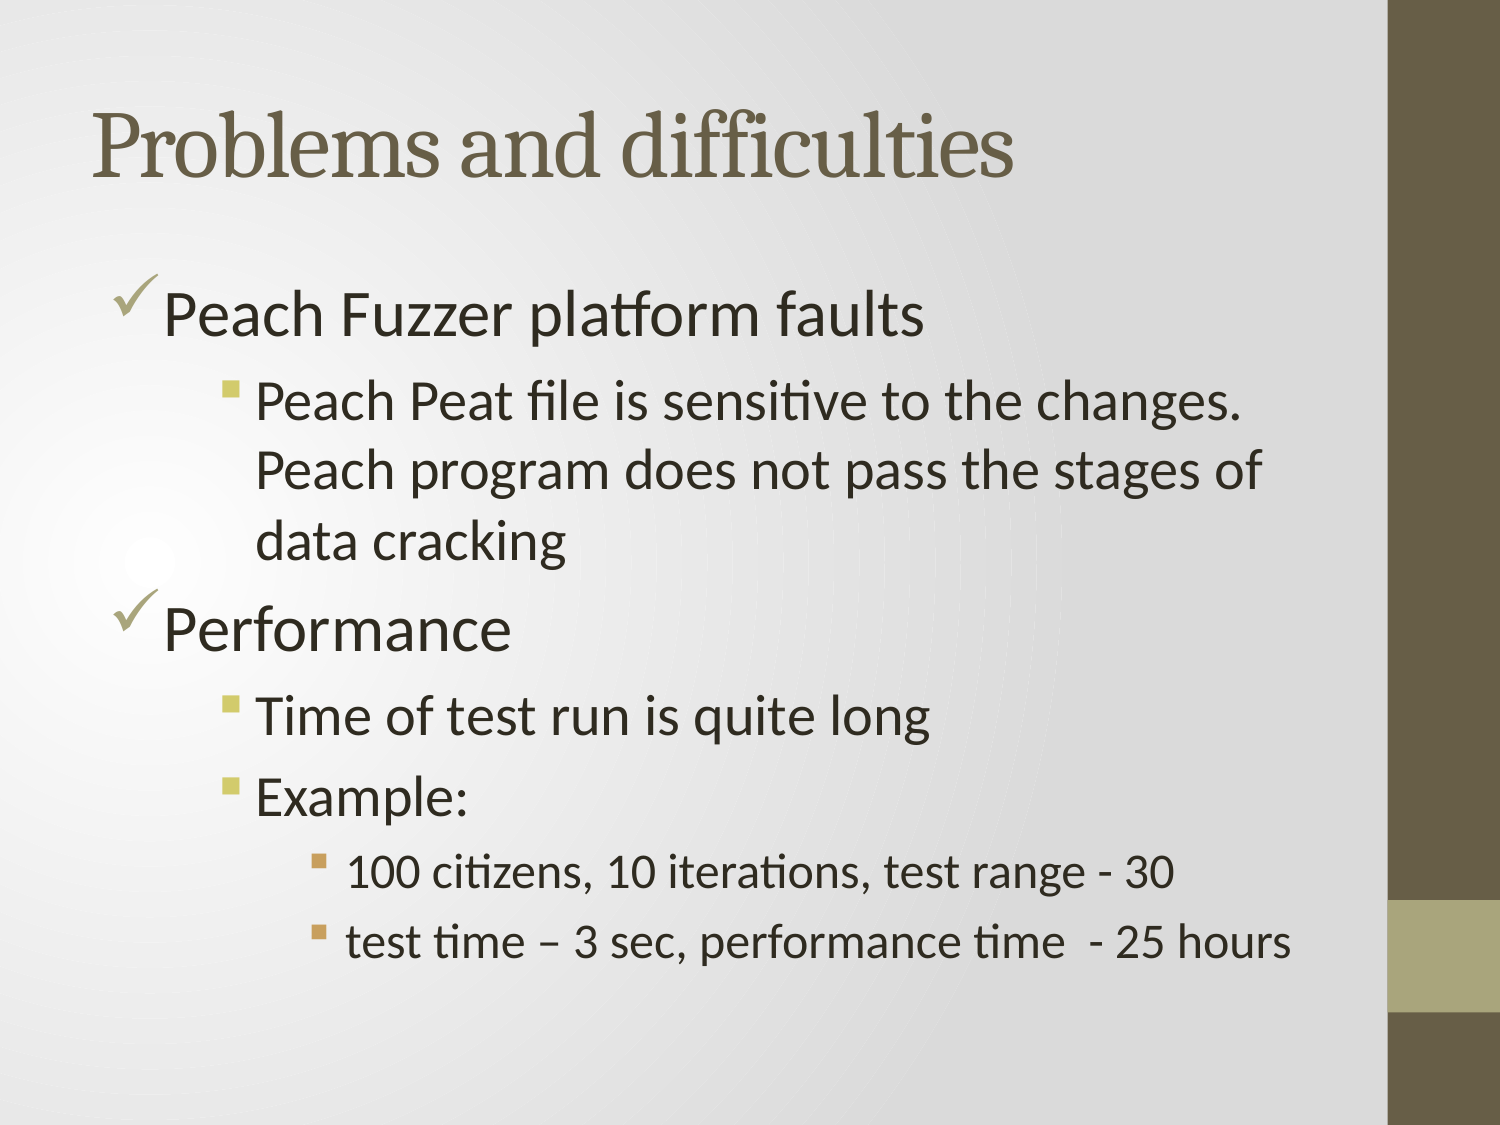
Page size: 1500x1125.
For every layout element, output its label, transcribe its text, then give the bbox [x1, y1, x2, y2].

list Peach Fuzzer platform faults Peach Peat file is sensitive to the changes. Peach program does not pass the stages of data cracking Performance Time of test run is quite long Example: 100 citizens, 10 iterations, test range - 30 test time – 3 sec, performance time - 25 hours [75, 262, 1325, 1050]
title Problems and difficulties [75, 45, 1325, 233]
